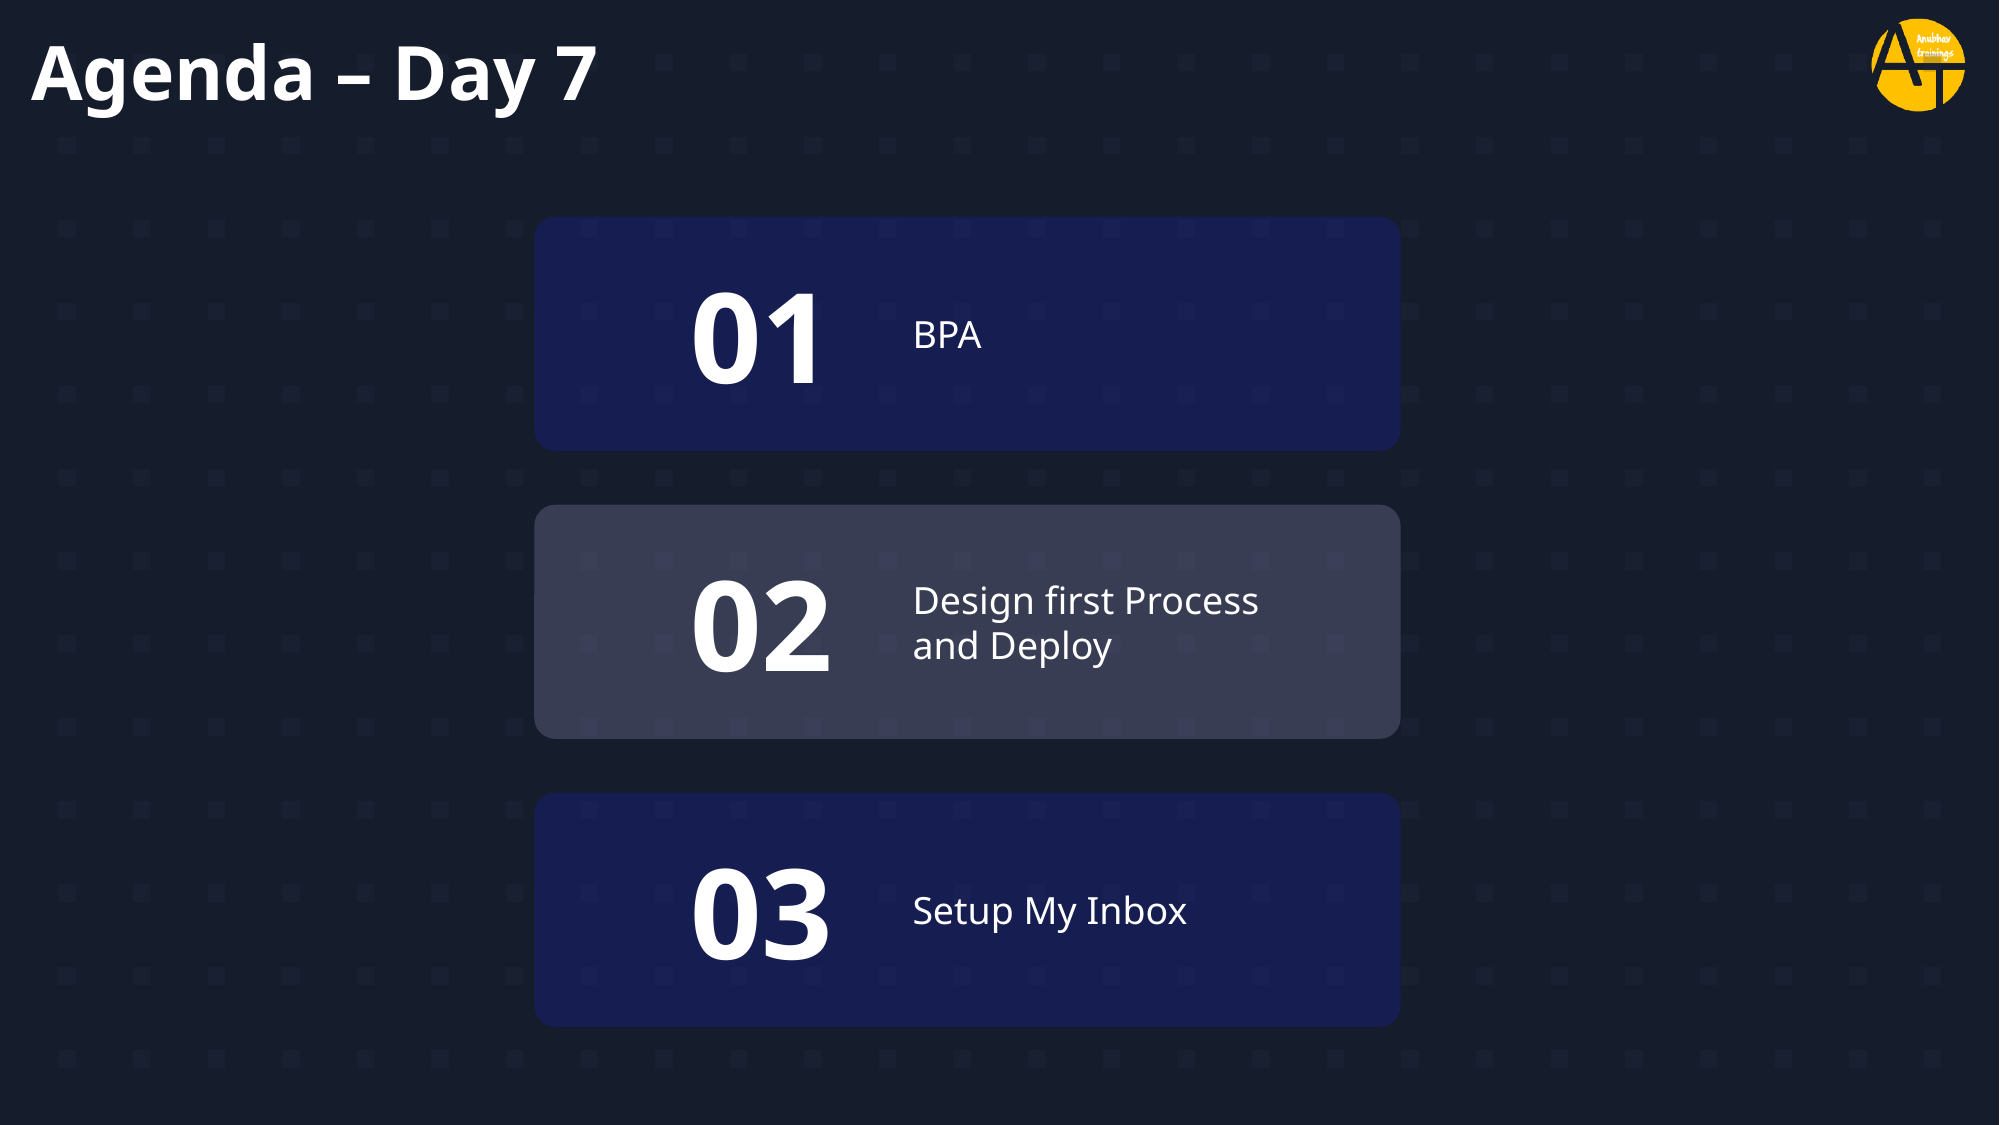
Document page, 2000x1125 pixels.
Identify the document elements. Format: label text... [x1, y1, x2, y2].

text_box [532, 214, 1403, 454]
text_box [643, 833, 1357, 986]
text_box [643, 545, 1292, 698]
picture [1862, 12, 1970, 119]
title Agenda – Day 7 [31, 12, 1831, 129]
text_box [643, 257, 1292, 410]
text_box [532, 790, 1403, 1030]
text_box [532, 502, 1403, 742]
